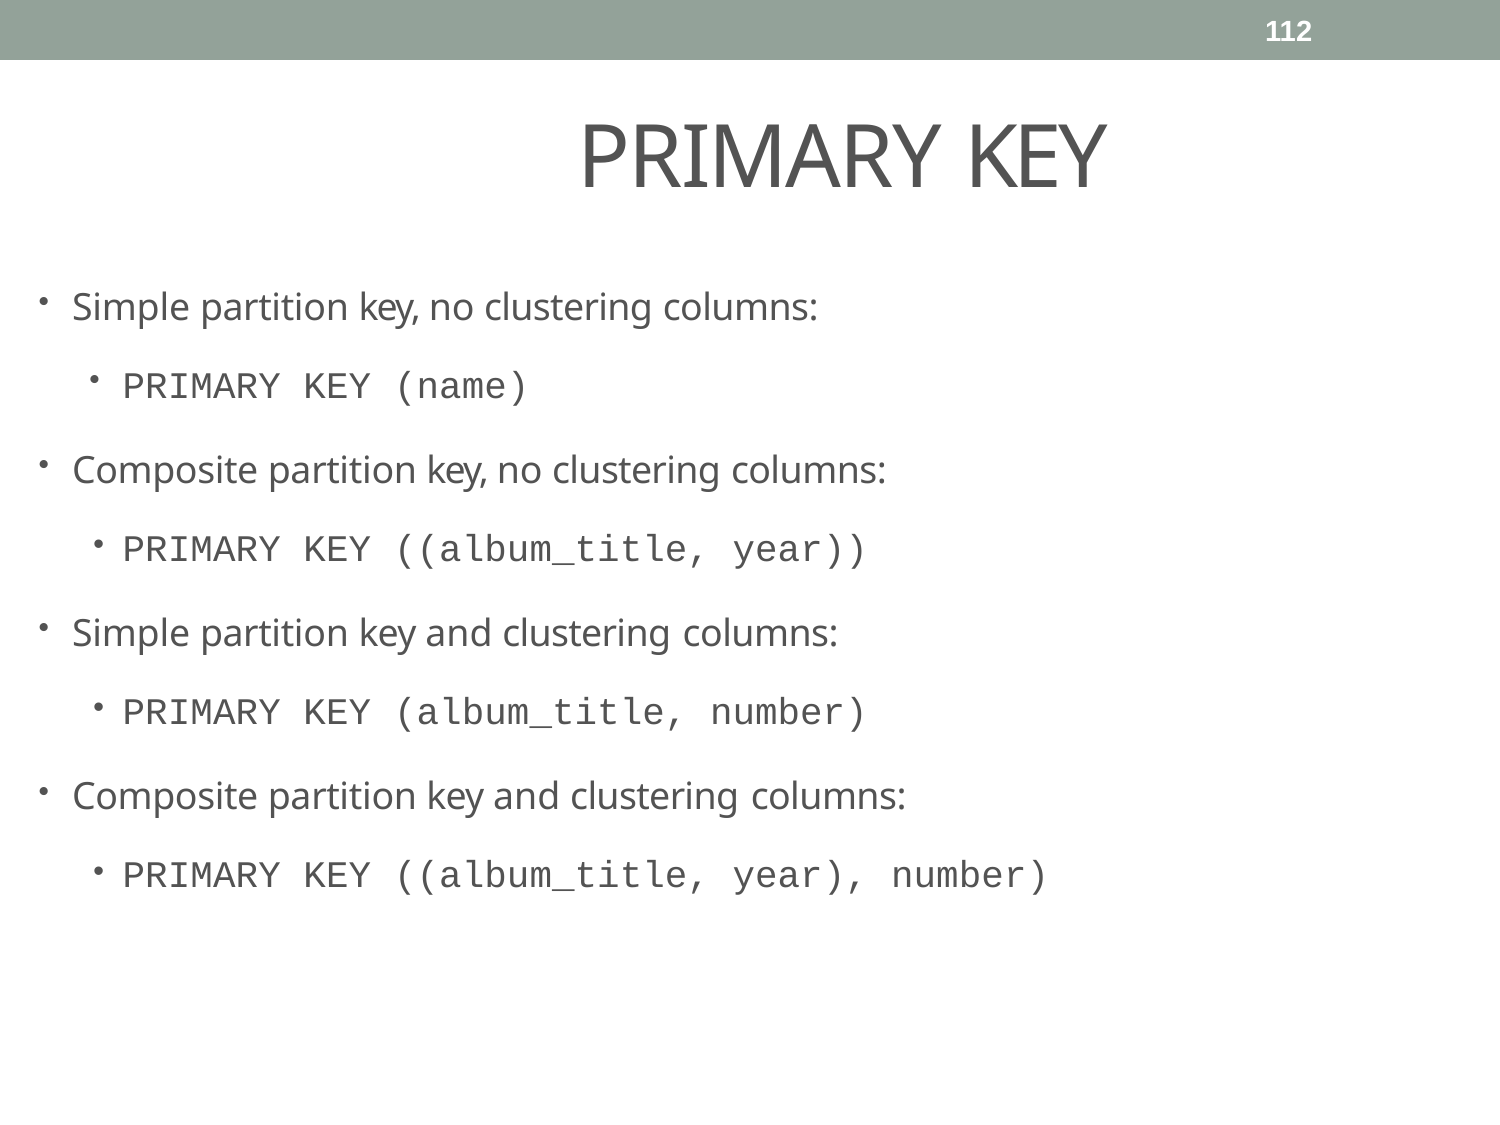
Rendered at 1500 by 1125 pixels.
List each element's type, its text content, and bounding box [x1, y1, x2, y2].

text_box PRIMARY KEY Simple partition key, no clustering columns: PRIMARY KEY (name) Composite partition key, no clustering columns: PRIMARY KEY ((album_title, year)) Simple partition key and clustering columns: PRIMARY KEY (album_title, number) Composite partition key and clustering columns: PRIMARY KEY ((album_title, year), number) [37, 98, 1219, 896]
slide_number 112 [1250, 3, 1425, 57]
